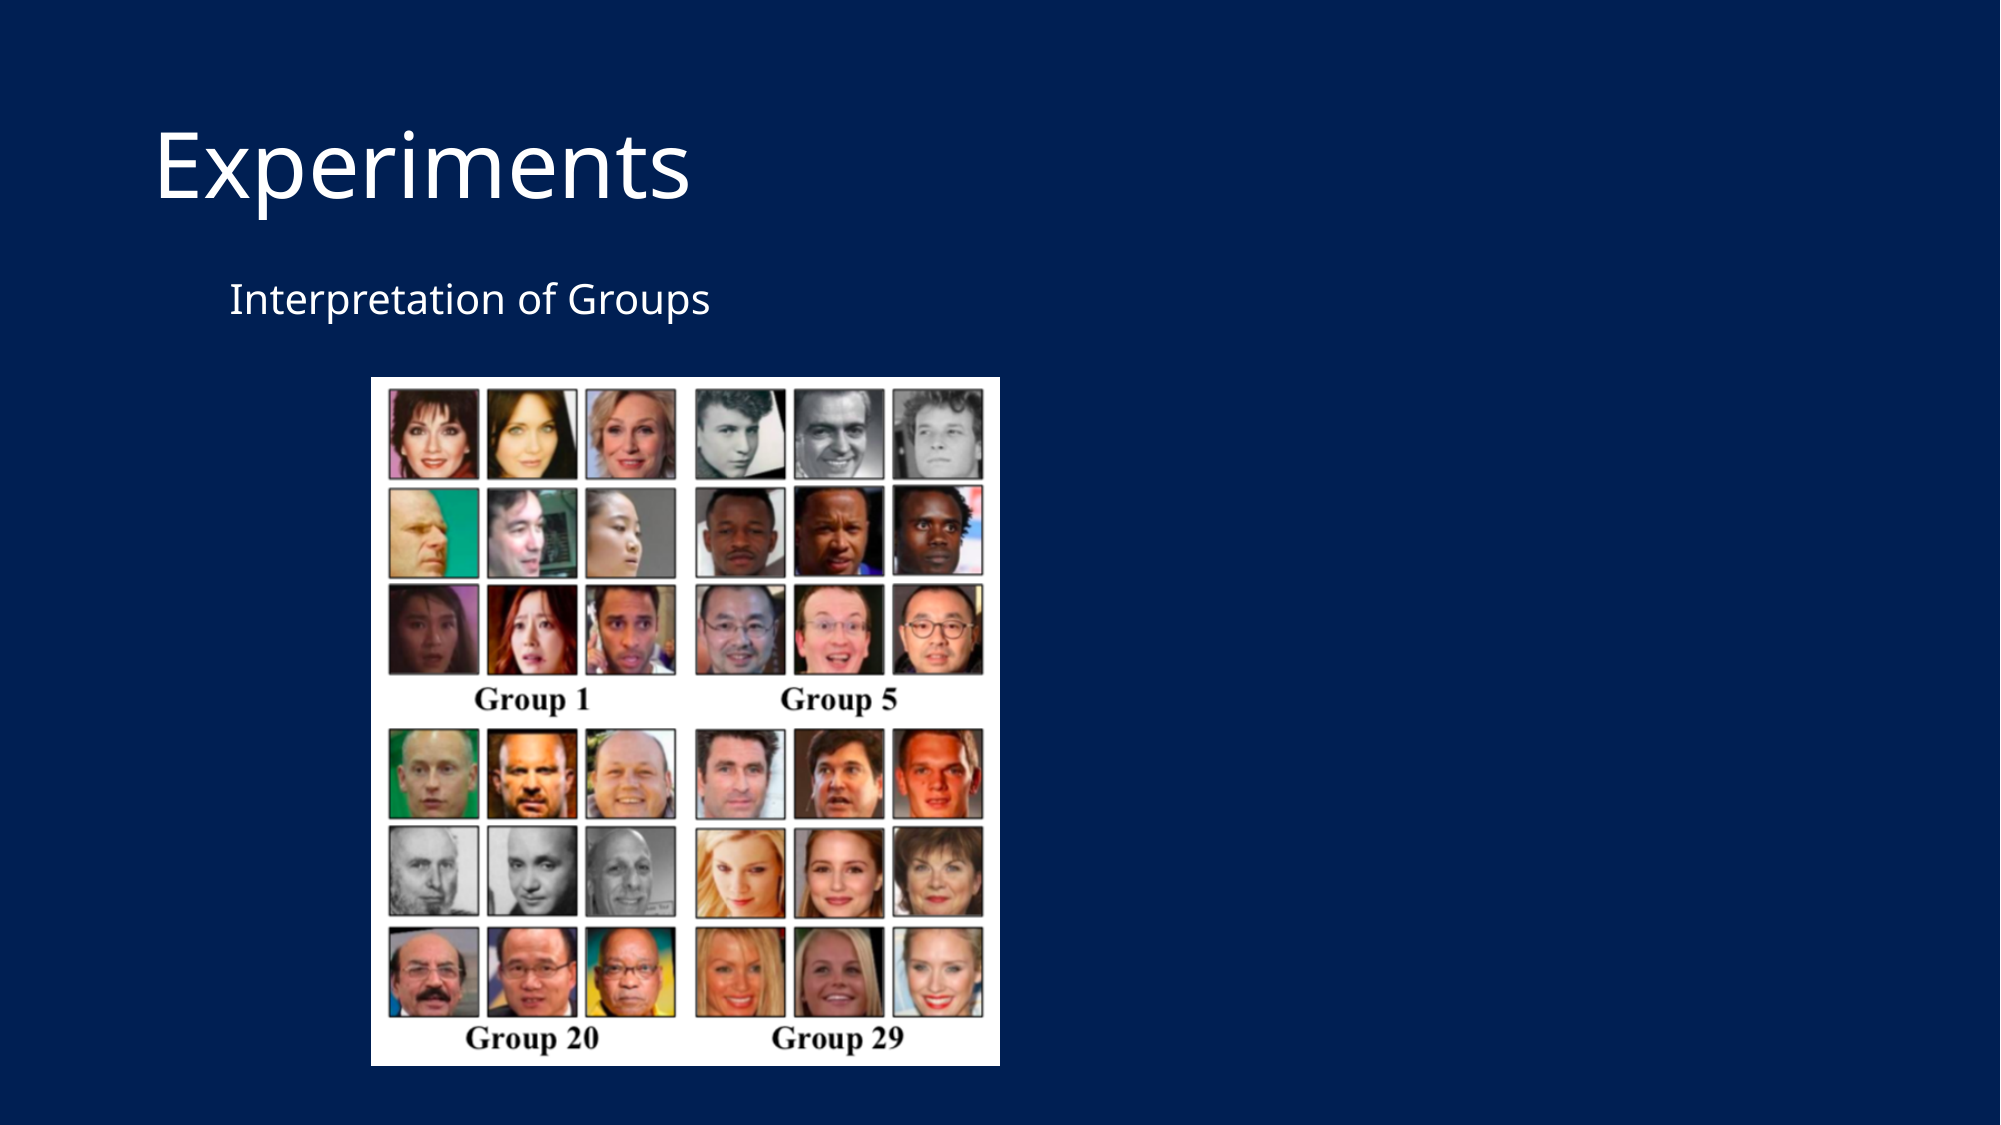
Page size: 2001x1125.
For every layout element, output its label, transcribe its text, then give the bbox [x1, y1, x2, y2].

picture [371, 377, 1001, 1066]
title Experiments [137, 59, 1863, 278]
text_box Interpretation of Groups [214, 265, 726, 330]
